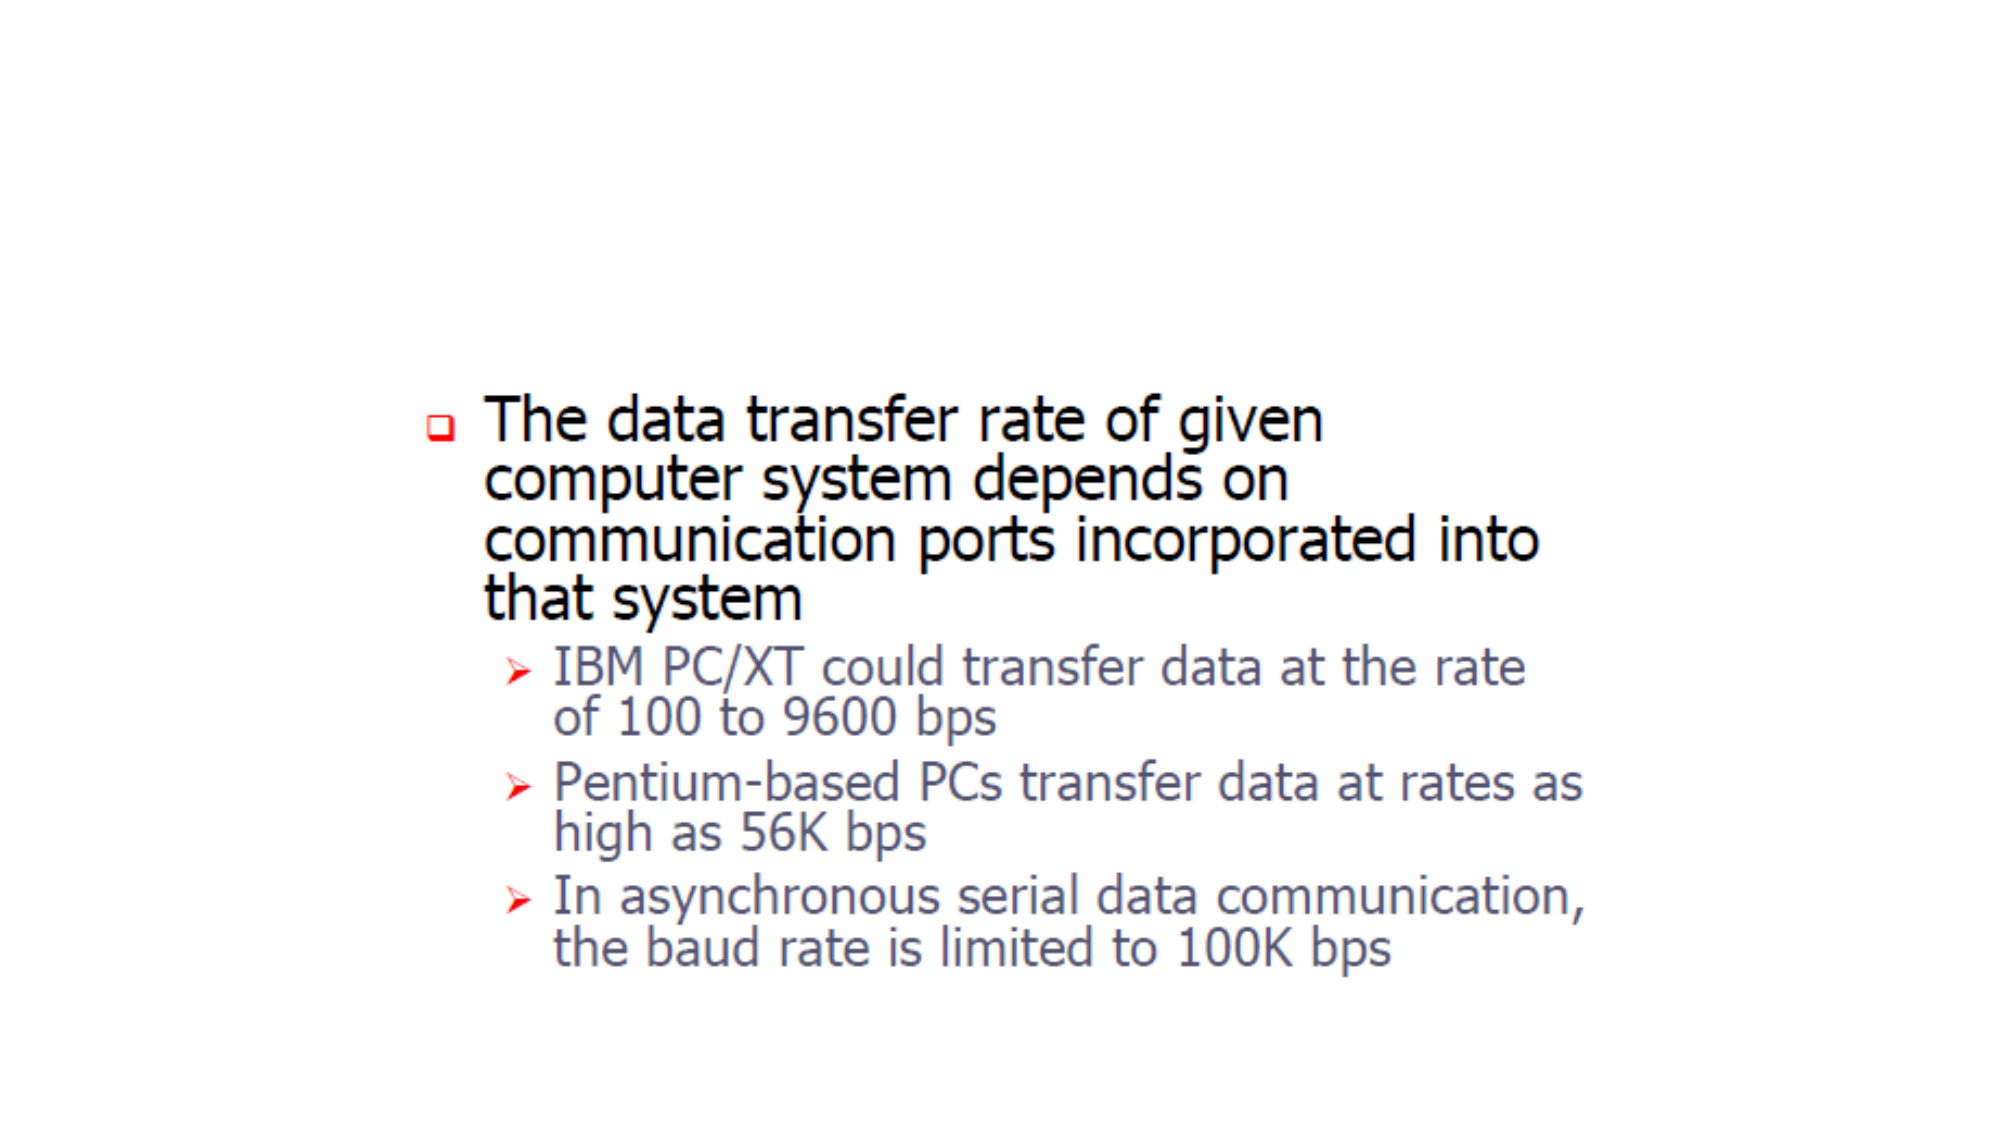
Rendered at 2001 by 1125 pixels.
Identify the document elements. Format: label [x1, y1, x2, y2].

list [397, 309, 1703, 1125]
